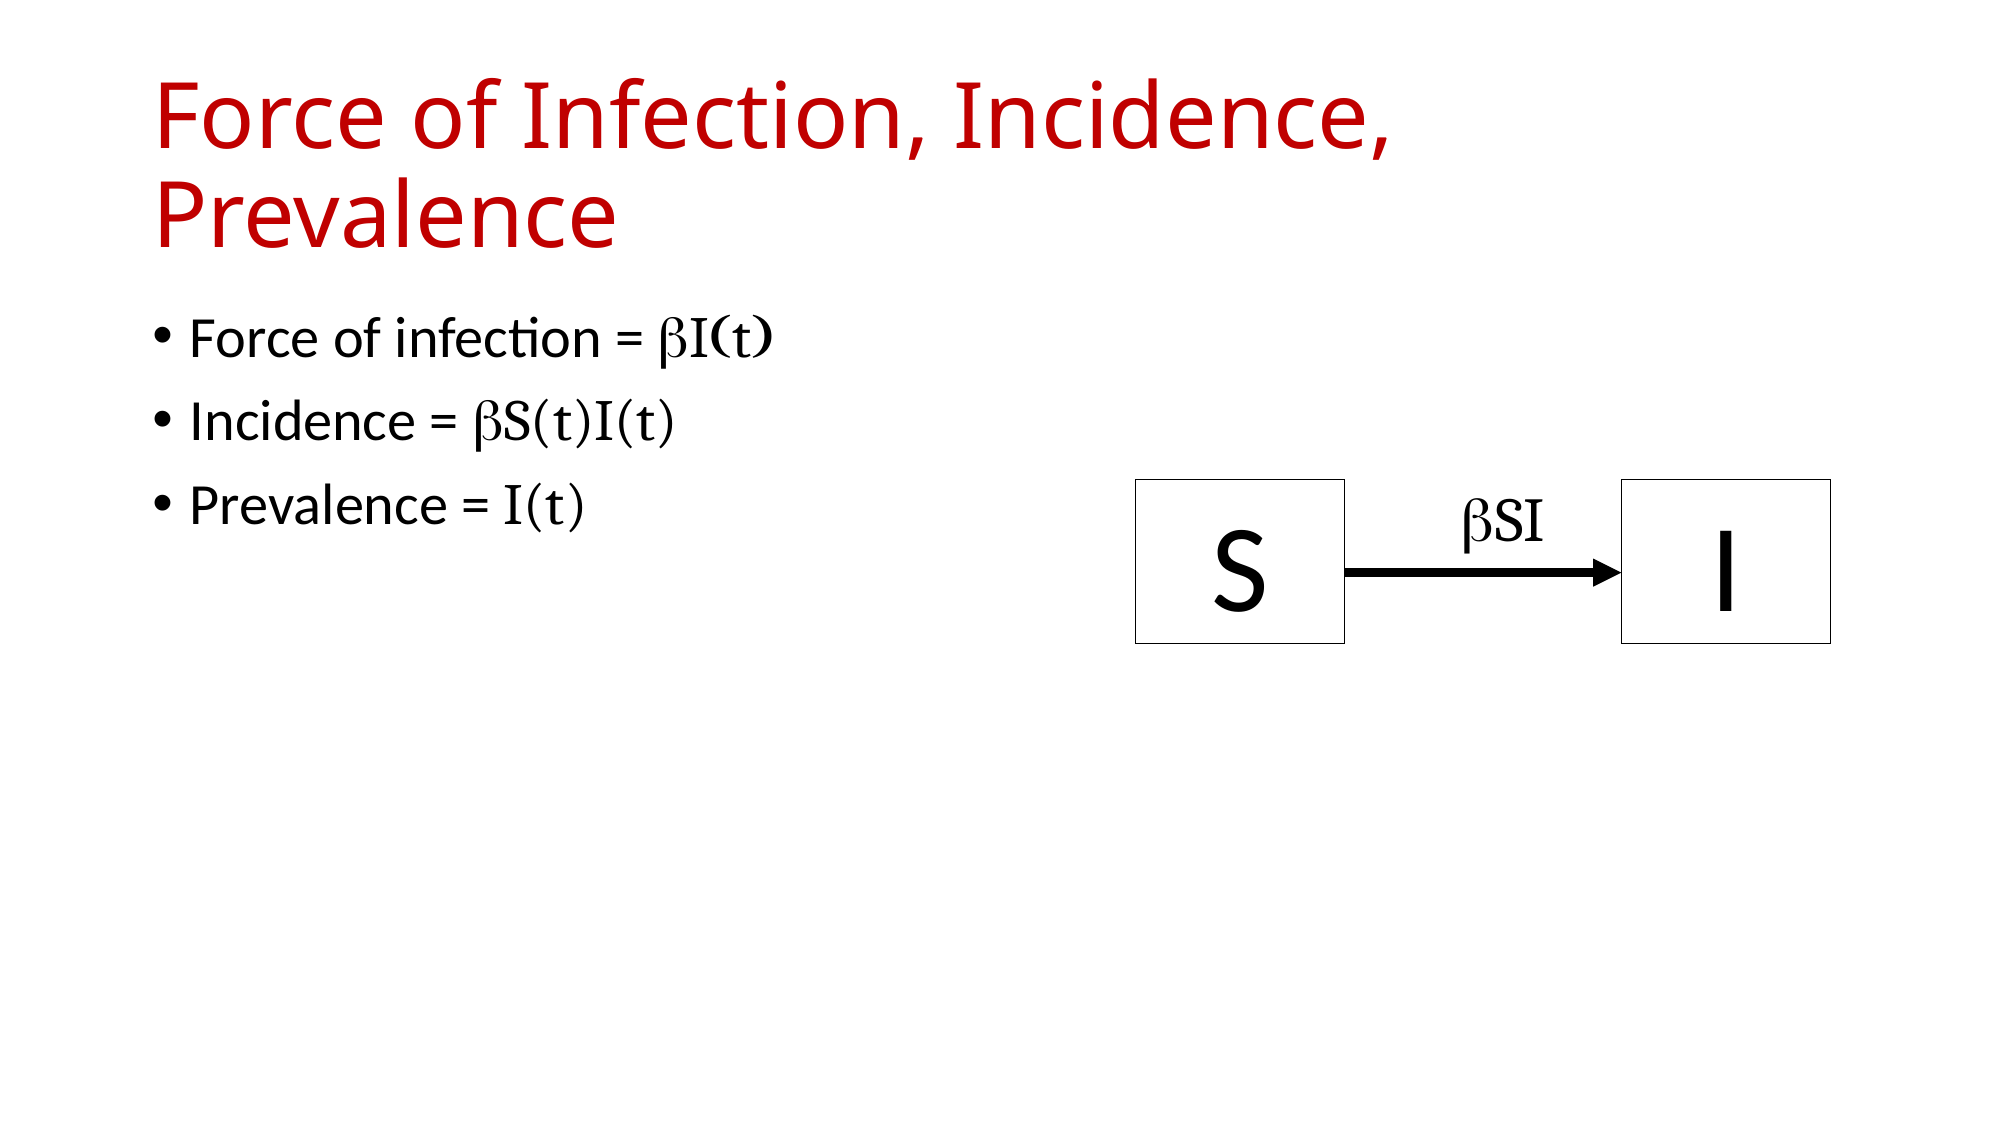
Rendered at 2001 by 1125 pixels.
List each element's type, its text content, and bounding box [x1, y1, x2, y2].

text_box I [1621, 479, 1831, 644]
text_box bSI [1446, 471, 1588, 562]
text_box S [1135, 479, 1345, 644]
title Force of Infection, Incidence, Prevalence [137, 59, 1863, 278]
list Force of infection = bI(t) Incidence = bS(t)I(t) Prevalence = I(t) [137, 299, 1000, 719]
